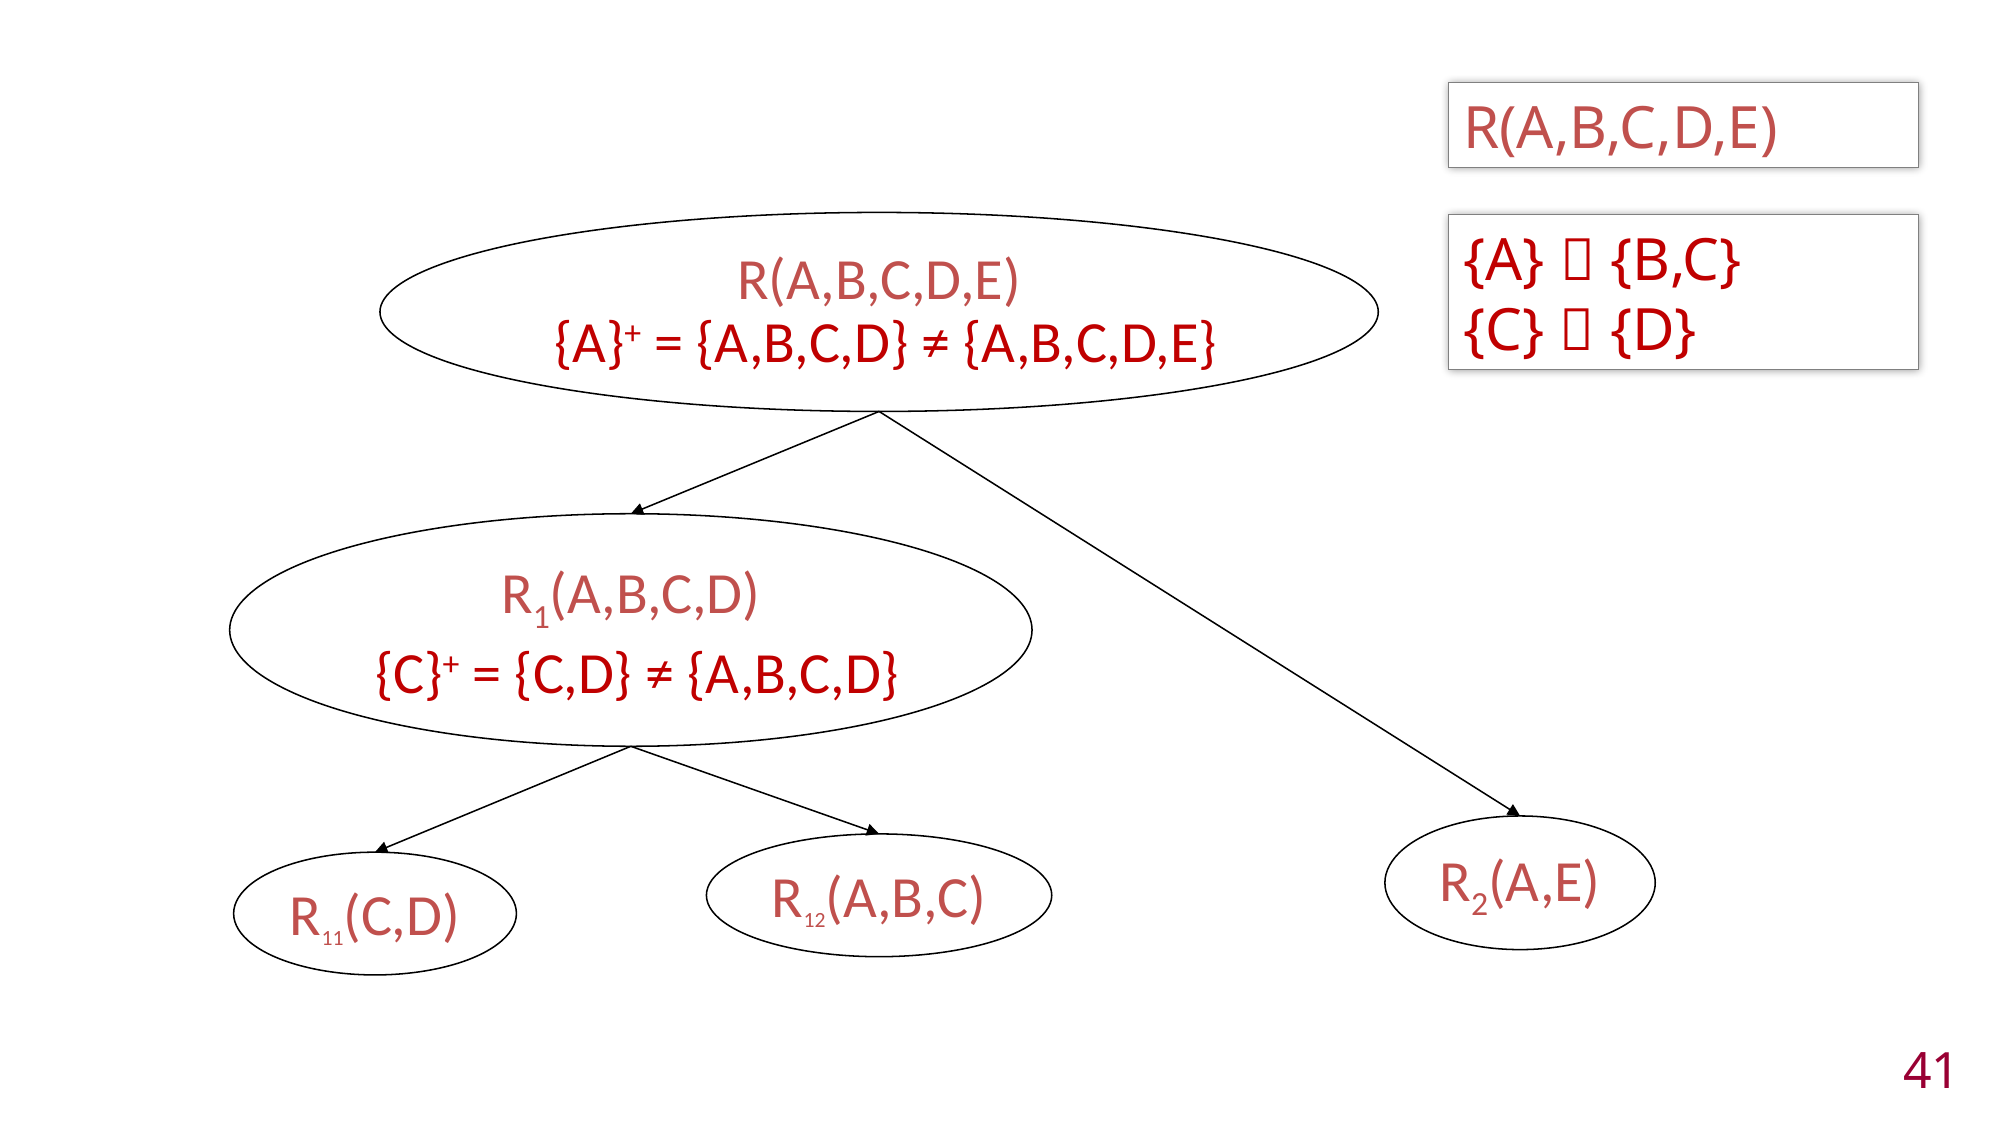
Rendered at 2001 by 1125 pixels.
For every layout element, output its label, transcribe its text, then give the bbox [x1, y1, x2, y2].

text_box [630, 733, 880, 836]
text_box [374, 733, 632, 853]
text_box {A}  {B,C} {C}  {D} [1448, 214, 1919, 370]
text_box R(A,B,C,D,E) [1448, 82, 1919, 168]
text_box R11(C,D) [233, 852, 517, 975]
text_box R1(A,B,C,D) {C}+ = {C,D} ≠ {A,B,C,D} [229, 513, 873, 732]
text_box R12(A,B,C) [706, 833, 1052, 957]
text_box R2(A,E) [1384, 816, 1656, 950]
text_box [630, 412, 877, 514]
slide_number 40 [1550, 1048, 1975, 1096]
text_box R(A,B,C,D,E) {A}+ = {A,B,C,D} ≠ {A,B,C,D,E} [379, 212, 1379, 411]
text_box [878, 412, 1521, 817]
